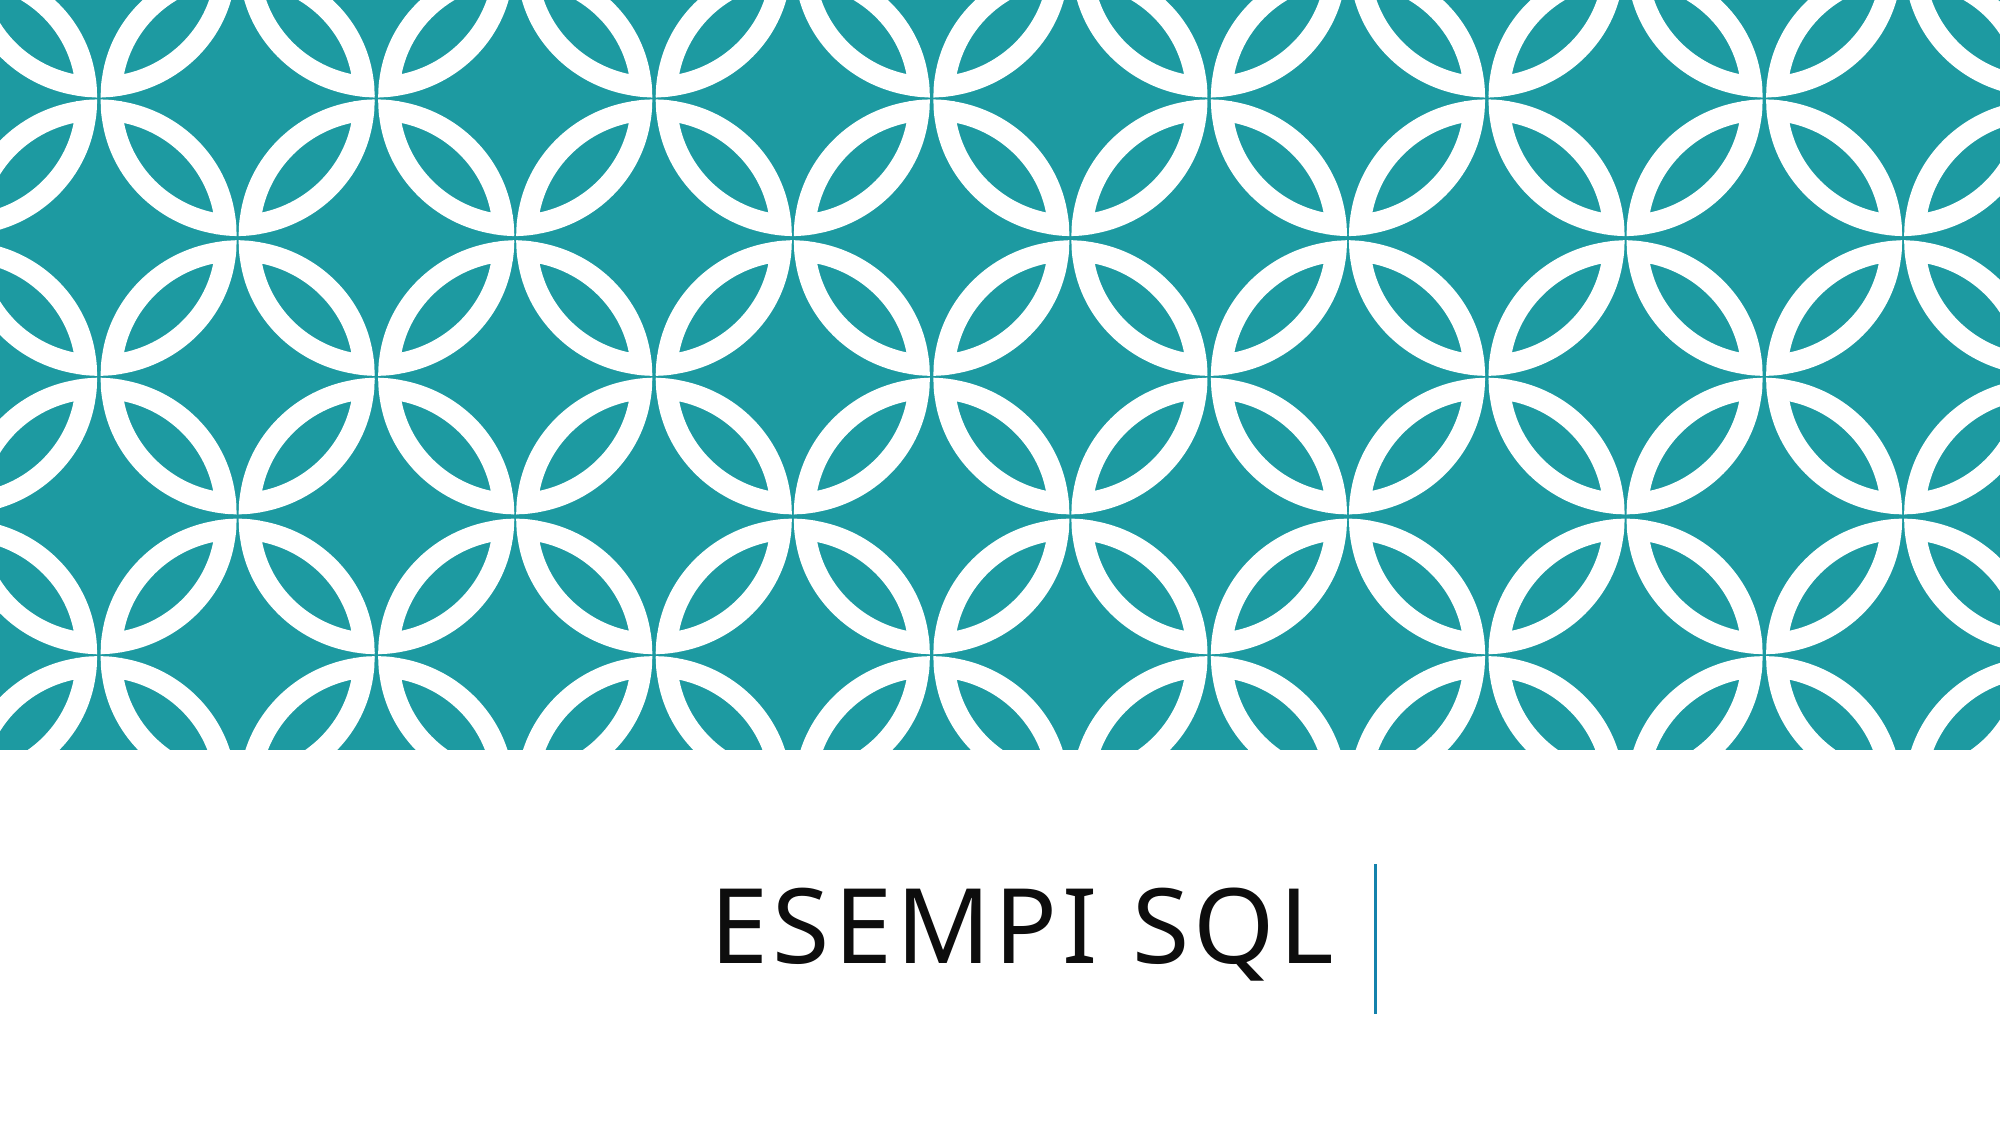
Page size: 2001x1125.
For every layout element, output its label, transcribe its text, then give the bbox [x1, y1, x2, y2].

title Esempi sql [75, 813, 1350, 1054]
